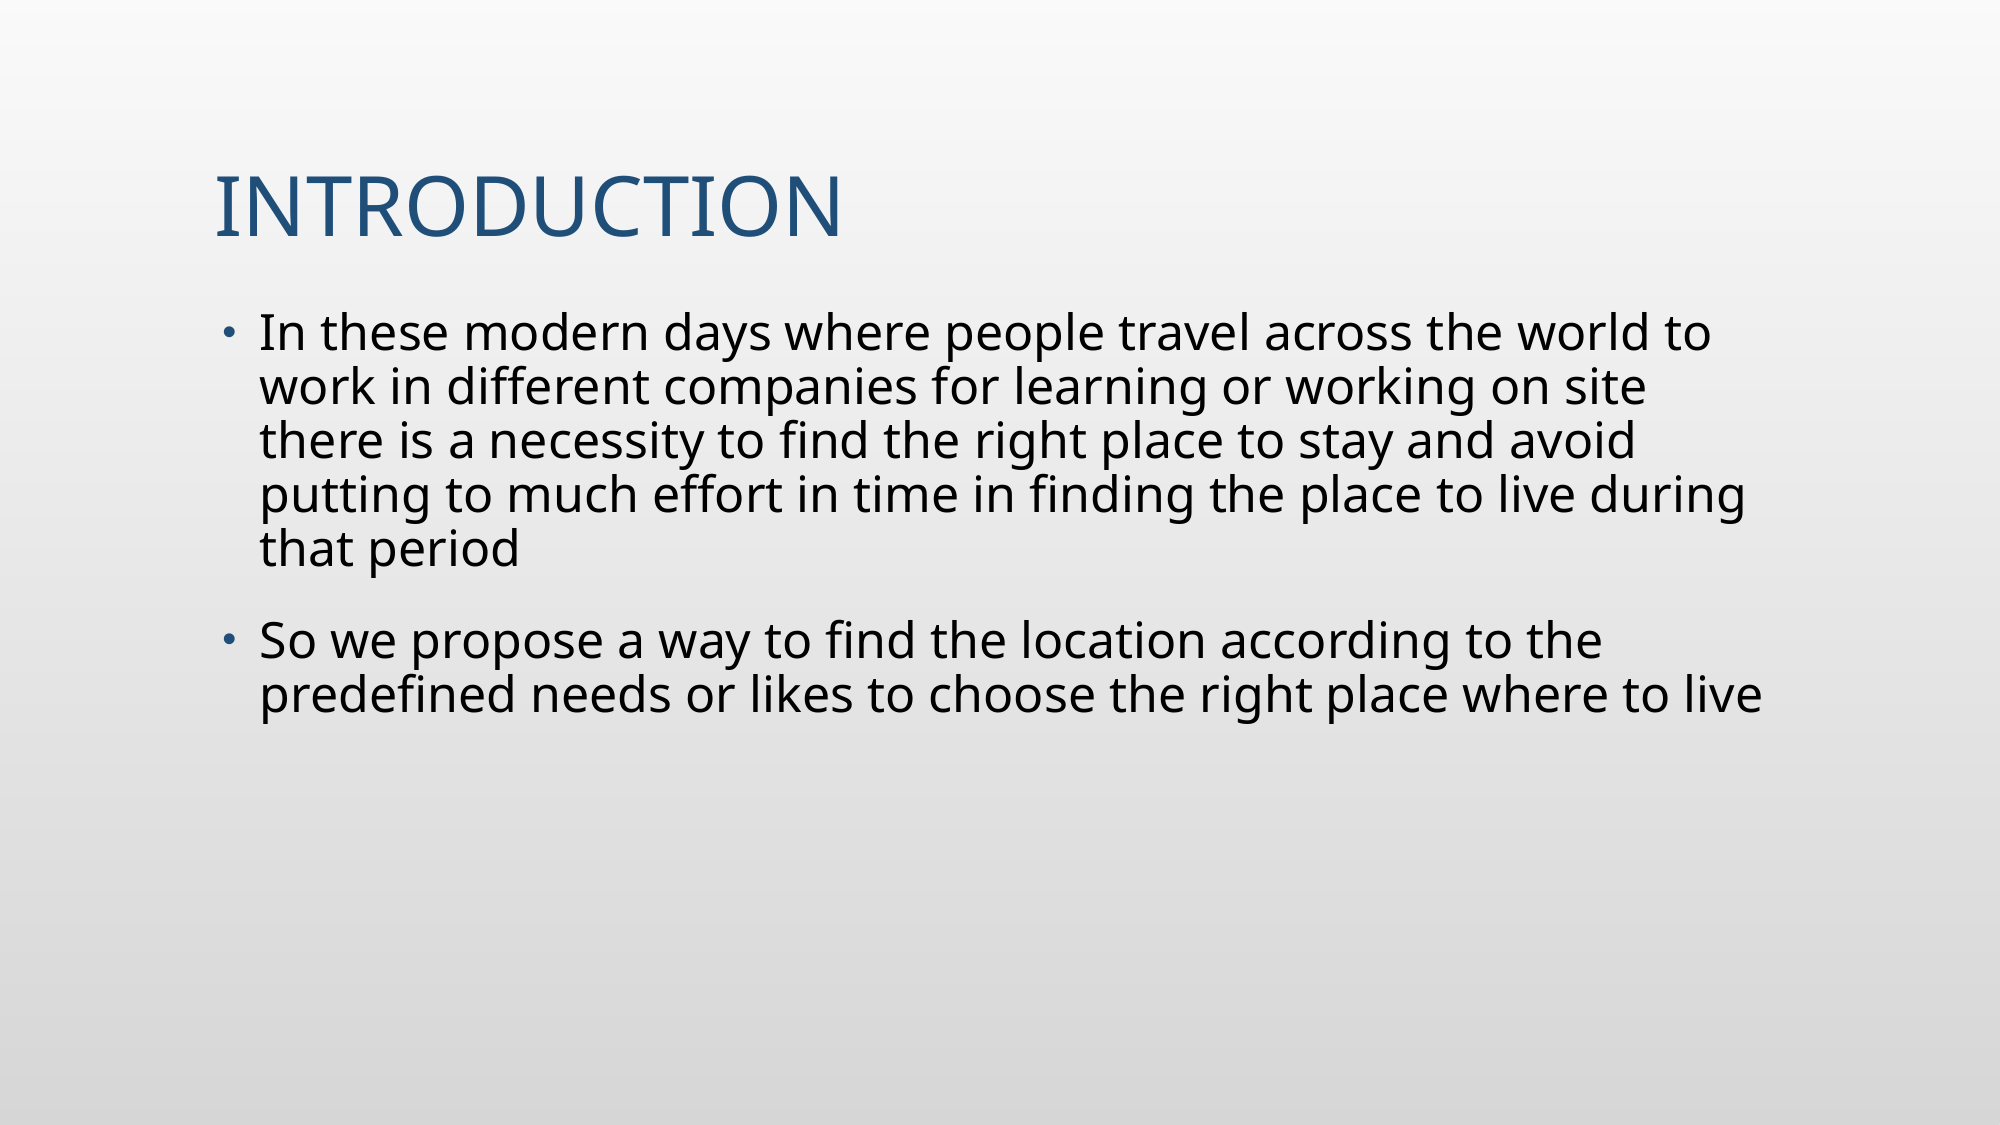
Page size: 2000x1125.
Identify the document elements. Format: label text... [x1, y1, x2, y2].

title Introduction [199, 45, 1800, 263]
list In these modern days where people travel across the world to work in different companies for learning or working on site there is a necessity to find the right place to stay and avoid putting to much effort in time in finding the place to live during that period So we propose a way to find the location according to the predefined needs or likes to choose the right place where to live [199, 299, 1800, 1013]
